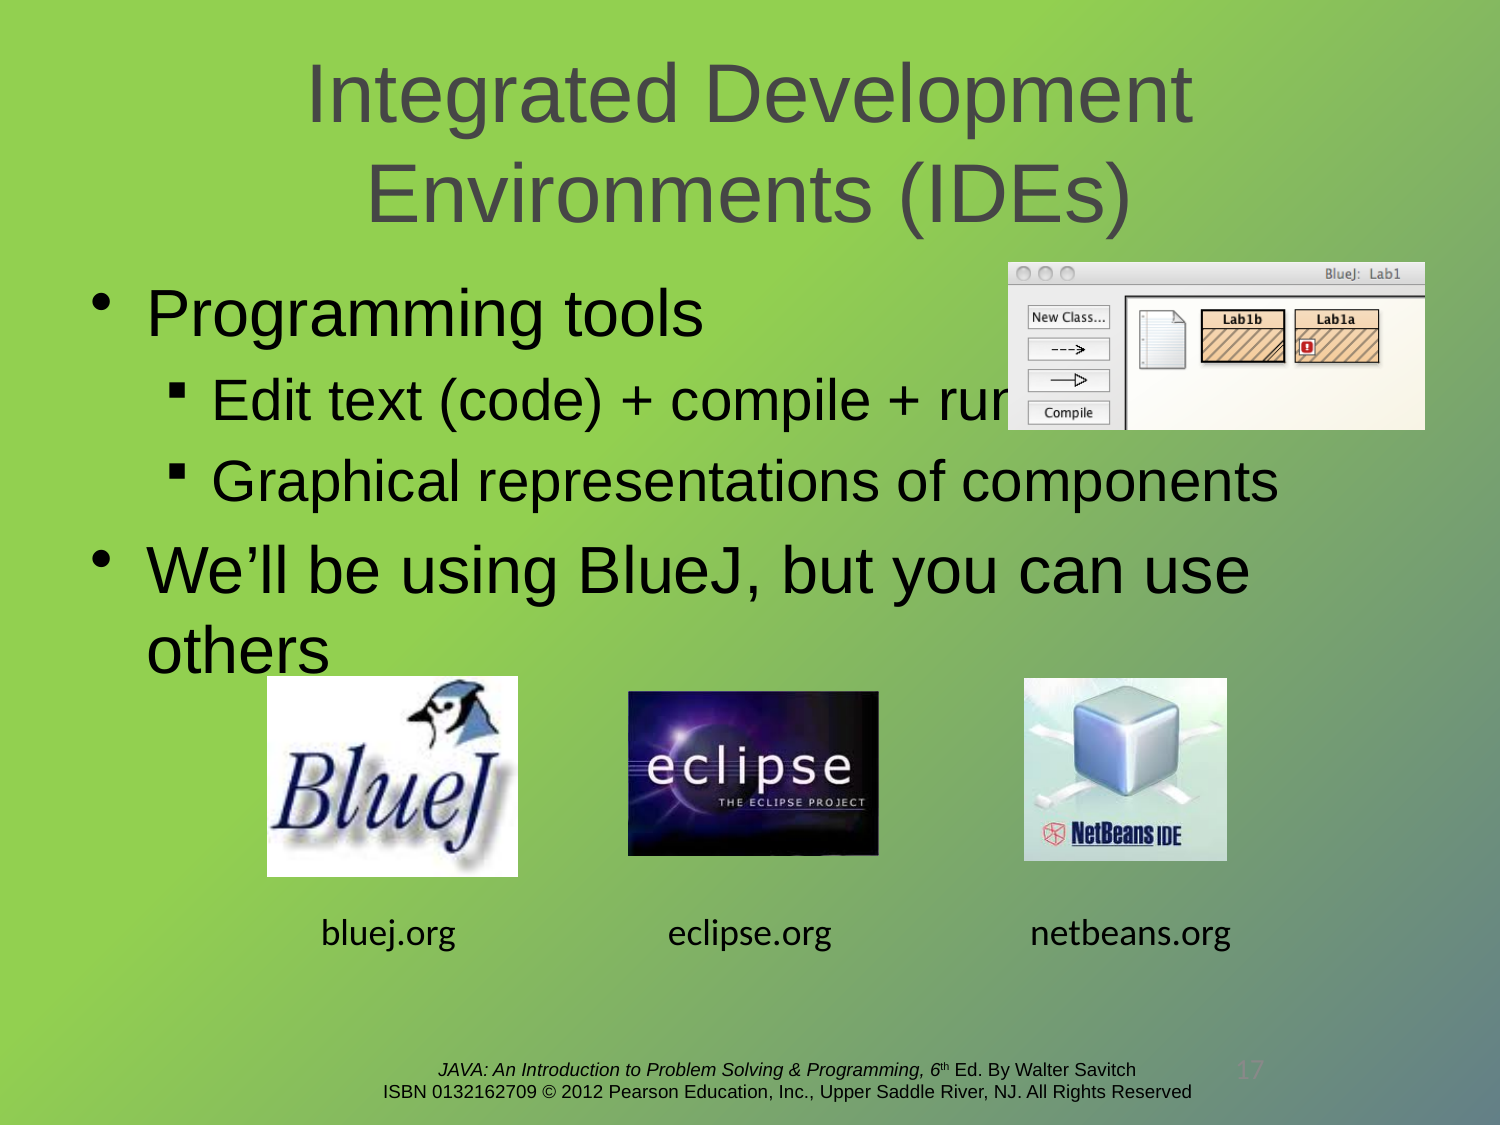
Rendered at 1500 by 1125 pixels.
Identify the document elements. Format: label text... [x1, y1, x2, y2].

slide_number 17 [1074, 1042, 1425, 1103]
text_box eclipse.org [653, 901, 847, 961]
text_box netbeans.org [1015, 901, 1247, 961]
picture [1023, 678, 1227, 861]
picture [1007, 262, 1426, 430]
picture [267, 676, 518, 877]
text_box bluej.org [305, 901, 471, 961]
picture [627, 691, 879, 857]
title Integrated Development Environments (IDEs) [75, 45, 1425, 233]
list Programming tools Edit text (code) + compile + run Graphical representations of components We’ll be using BlueJ, but you can use others [75, 262, 1425, 1005]
